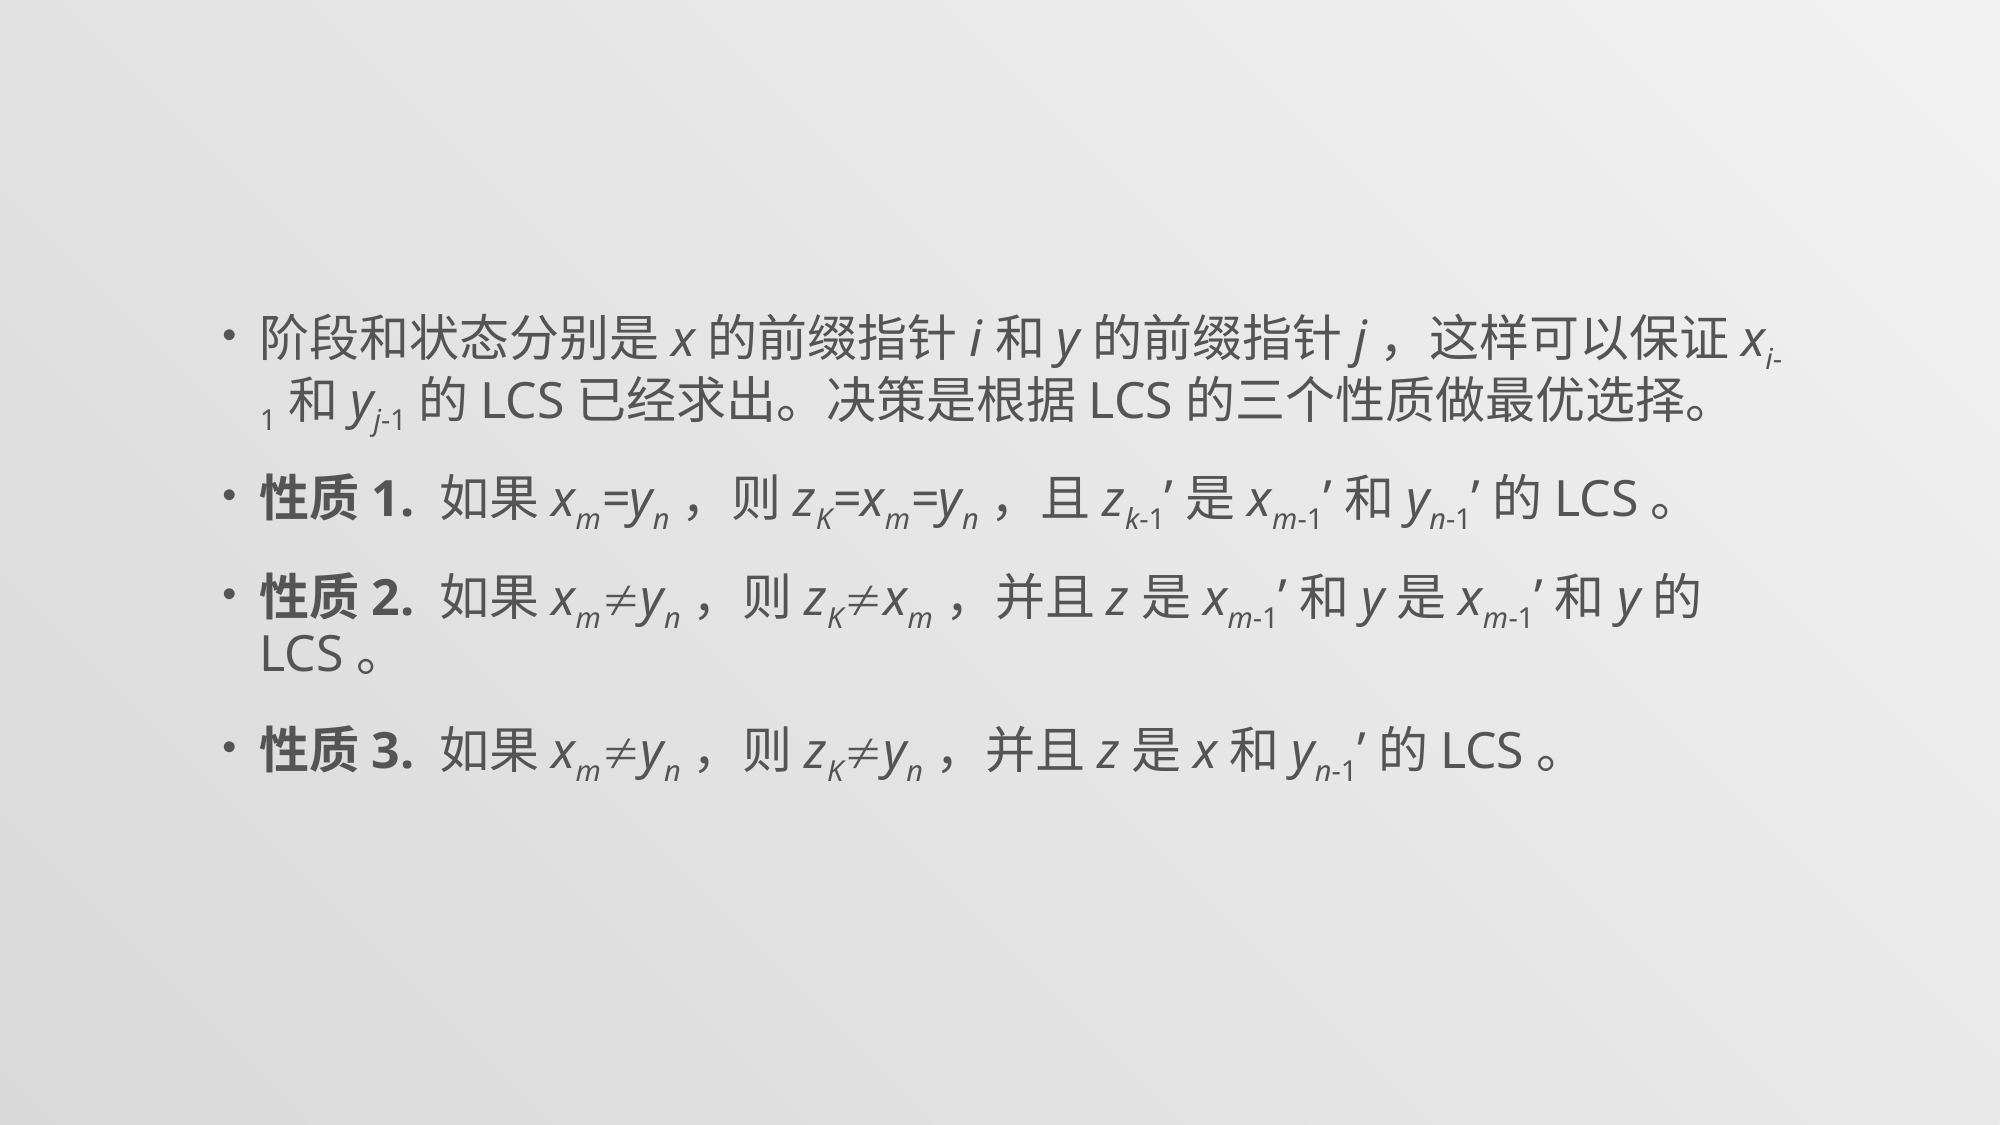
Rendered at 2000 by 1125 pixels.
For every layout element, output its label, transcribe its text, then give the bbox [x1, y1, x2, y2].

list 阶段和状态分别是x的前缀指针i和y的前缀指针j，这样可以保证xi-1和yj-1的LCS已经求出。决策是根据LCS的三个性质做最优选择。 性质1. 如果xm=yn，则zK=xm=yn，且zk-1’是xm-1’和yn-1’的LCS。 性质2. 如果xmyn，则zKxm，并且z是xm-1’和y是xm-1’和y的LCS。 性质3. 如果xmyn，则zKyn，并且z是x和yn-1’的LCS。 [199, 299, 1800, 1013]
